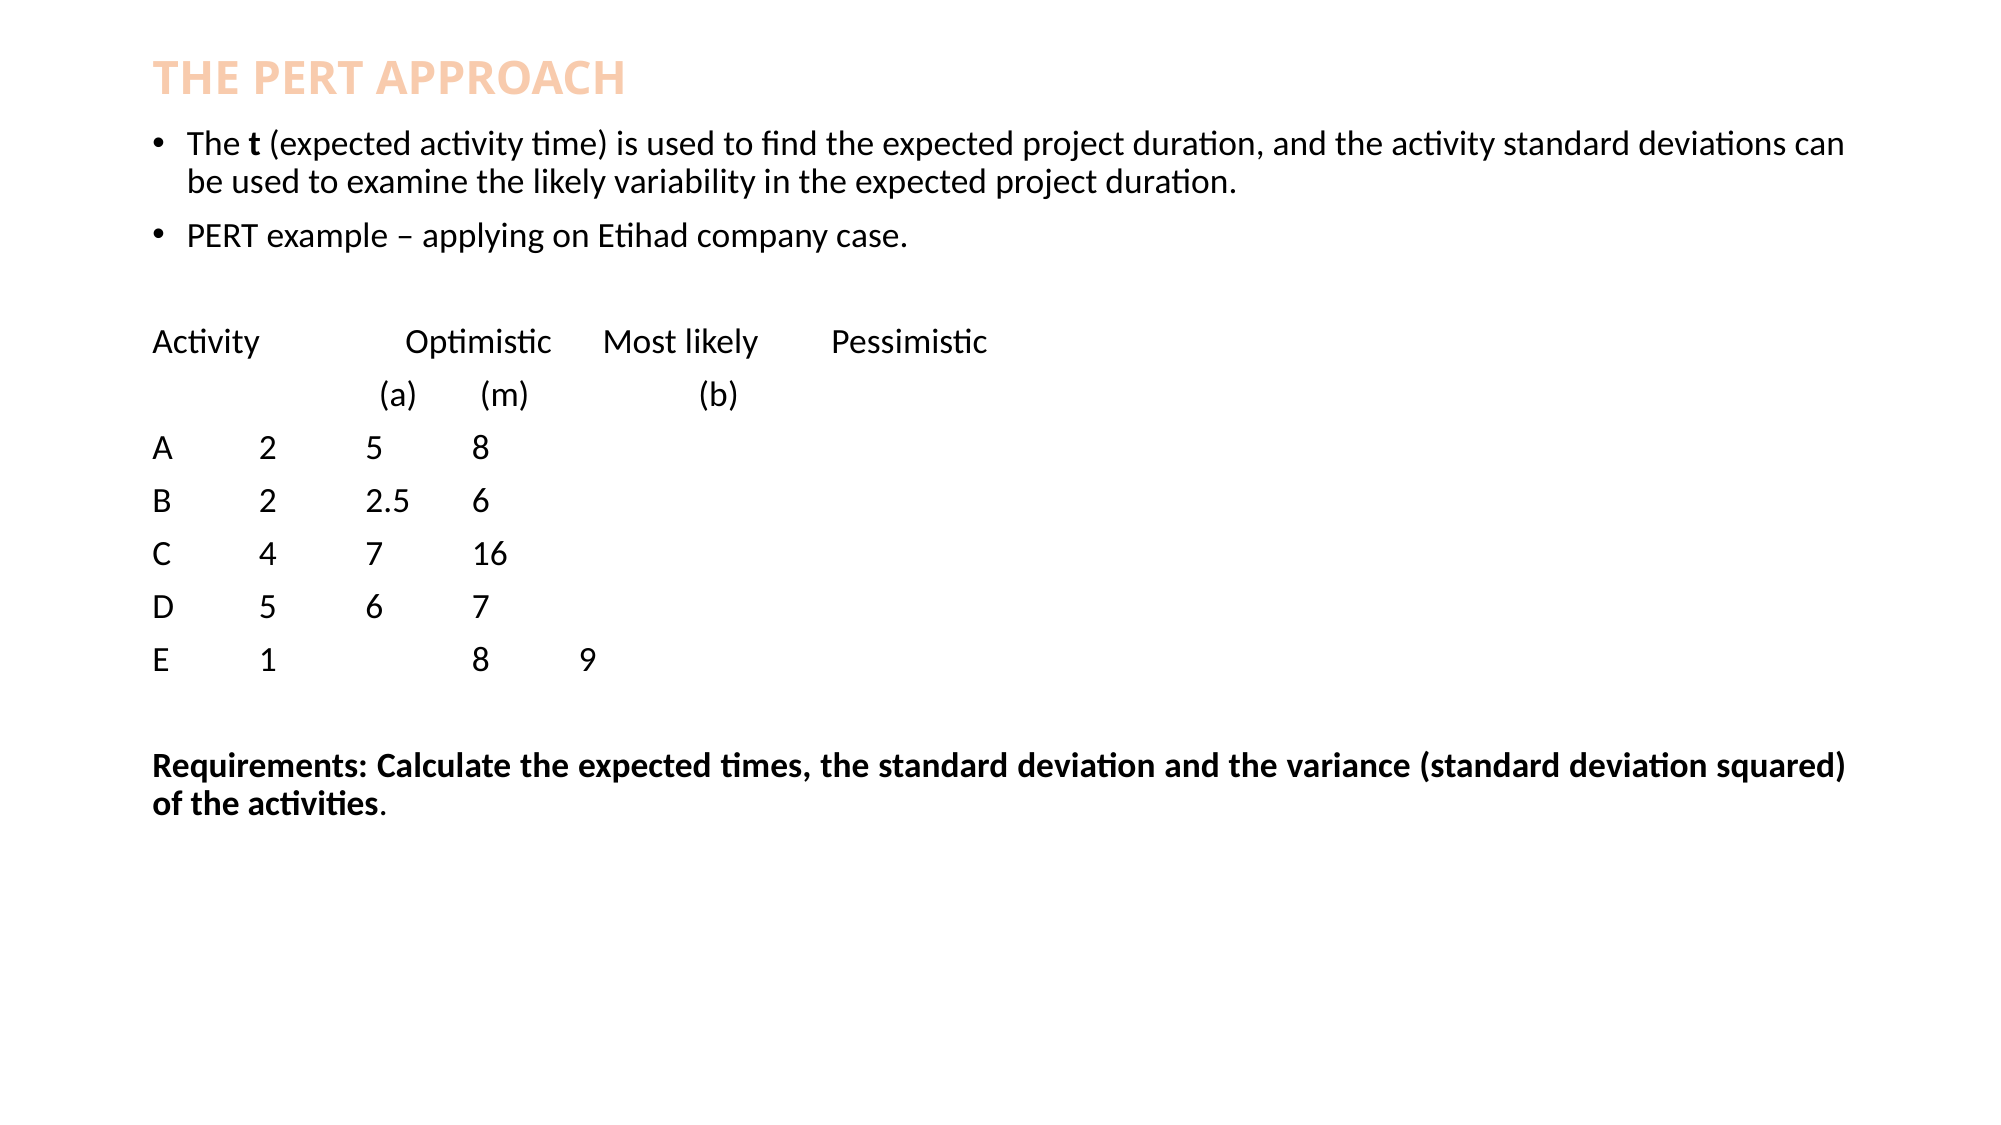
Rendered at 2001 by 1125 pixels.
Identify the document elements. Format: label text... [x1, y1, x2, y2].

title THE PERT APPROACH [137, 44, 652, 115]
list The t (expected activity time) is used to find the expected project duration, and the activity standard deviations can be used to examine the likely variability in the expected project duration. PERT example – applying on Etihad company case. Activity Optimistic Most likely Pessimistic (a) (m) (b) A 2 5 8 B 2 2.5 6 C 4 7 16 D 5 6 7 E 1 8 9 Requirements: Calculate the expected times, the standard deviation and the variance (standard deviation squared) of the activities. [137, 117, 1863, 832]
